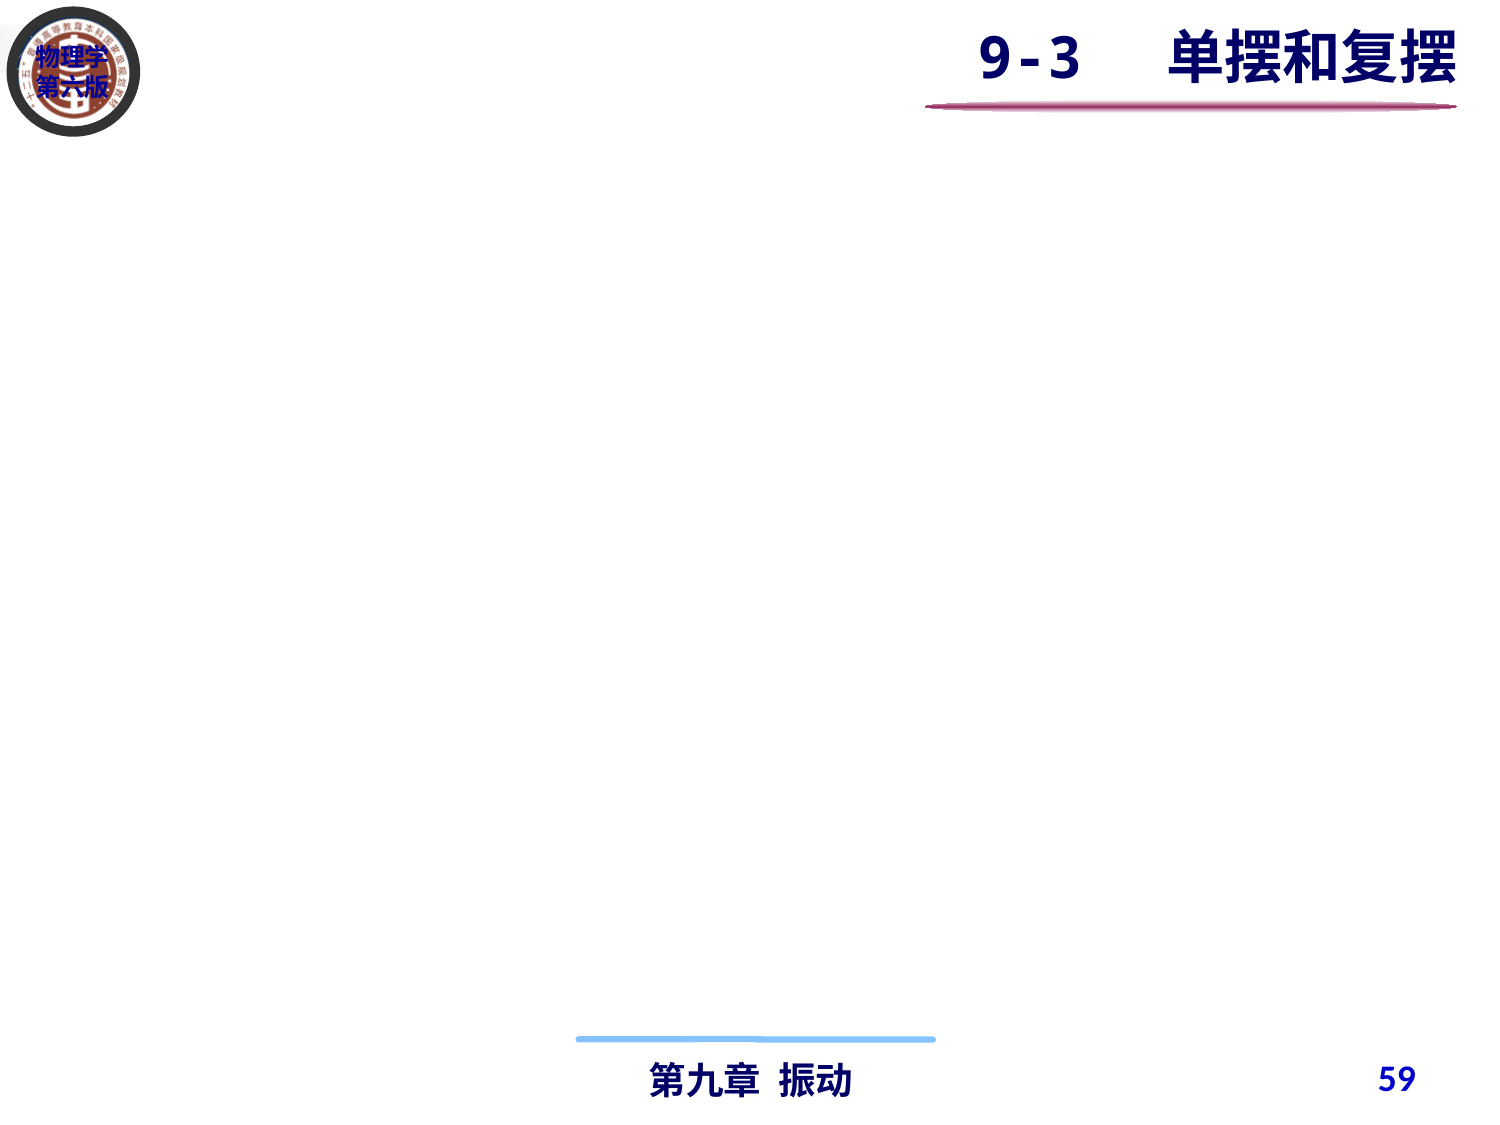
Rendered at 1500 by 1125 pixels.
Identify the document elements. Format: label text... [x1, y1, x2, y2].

text_box [924, 99, 1457, 114]
picture [17, 17, 129, 126]
text_box 9-3 单摆和复摆 [962, 12, 1500, 98]
